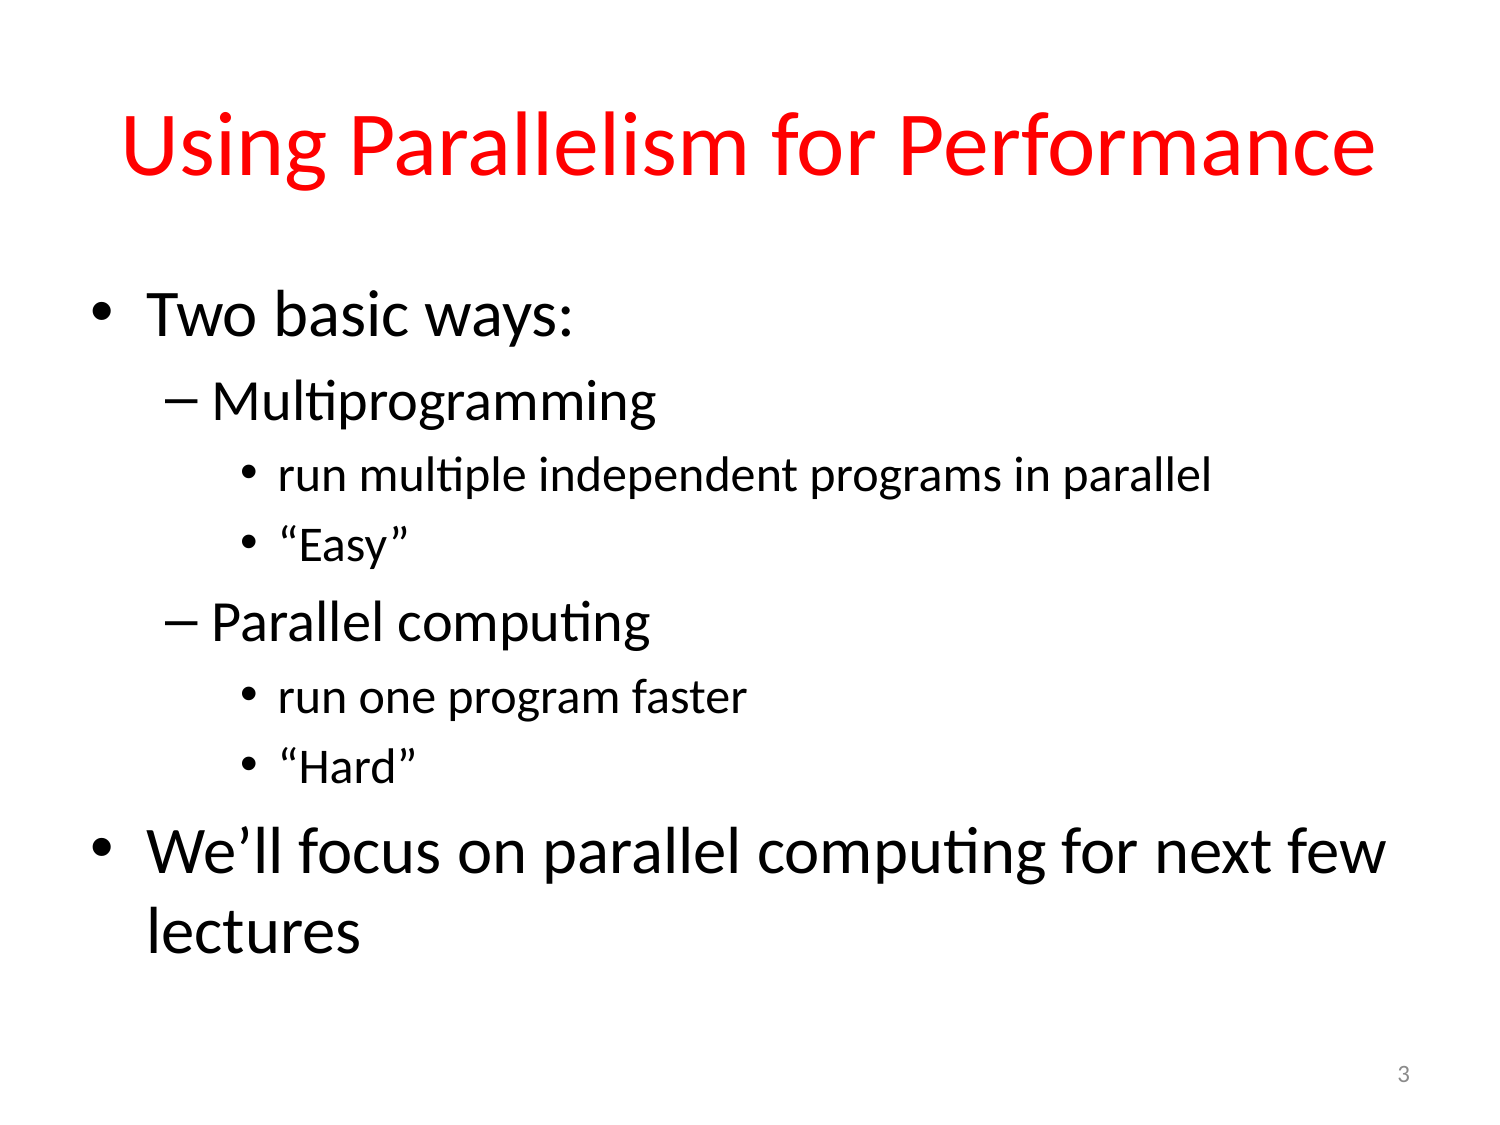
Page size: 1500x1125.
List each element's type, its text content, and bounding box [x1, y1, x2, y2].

list Two basic ways: Multiprogramming run multiple independent programs in parallel “Easy” Parallel computing run one program faster “Hard” We’ll focus on parallel computing for next few lectures [75, 262, 1425, 1005]
title Using Parallelism for Performance [75, 45, 1425, 233]
slide_number 3 [1074, 1042, 1425, 1103]
